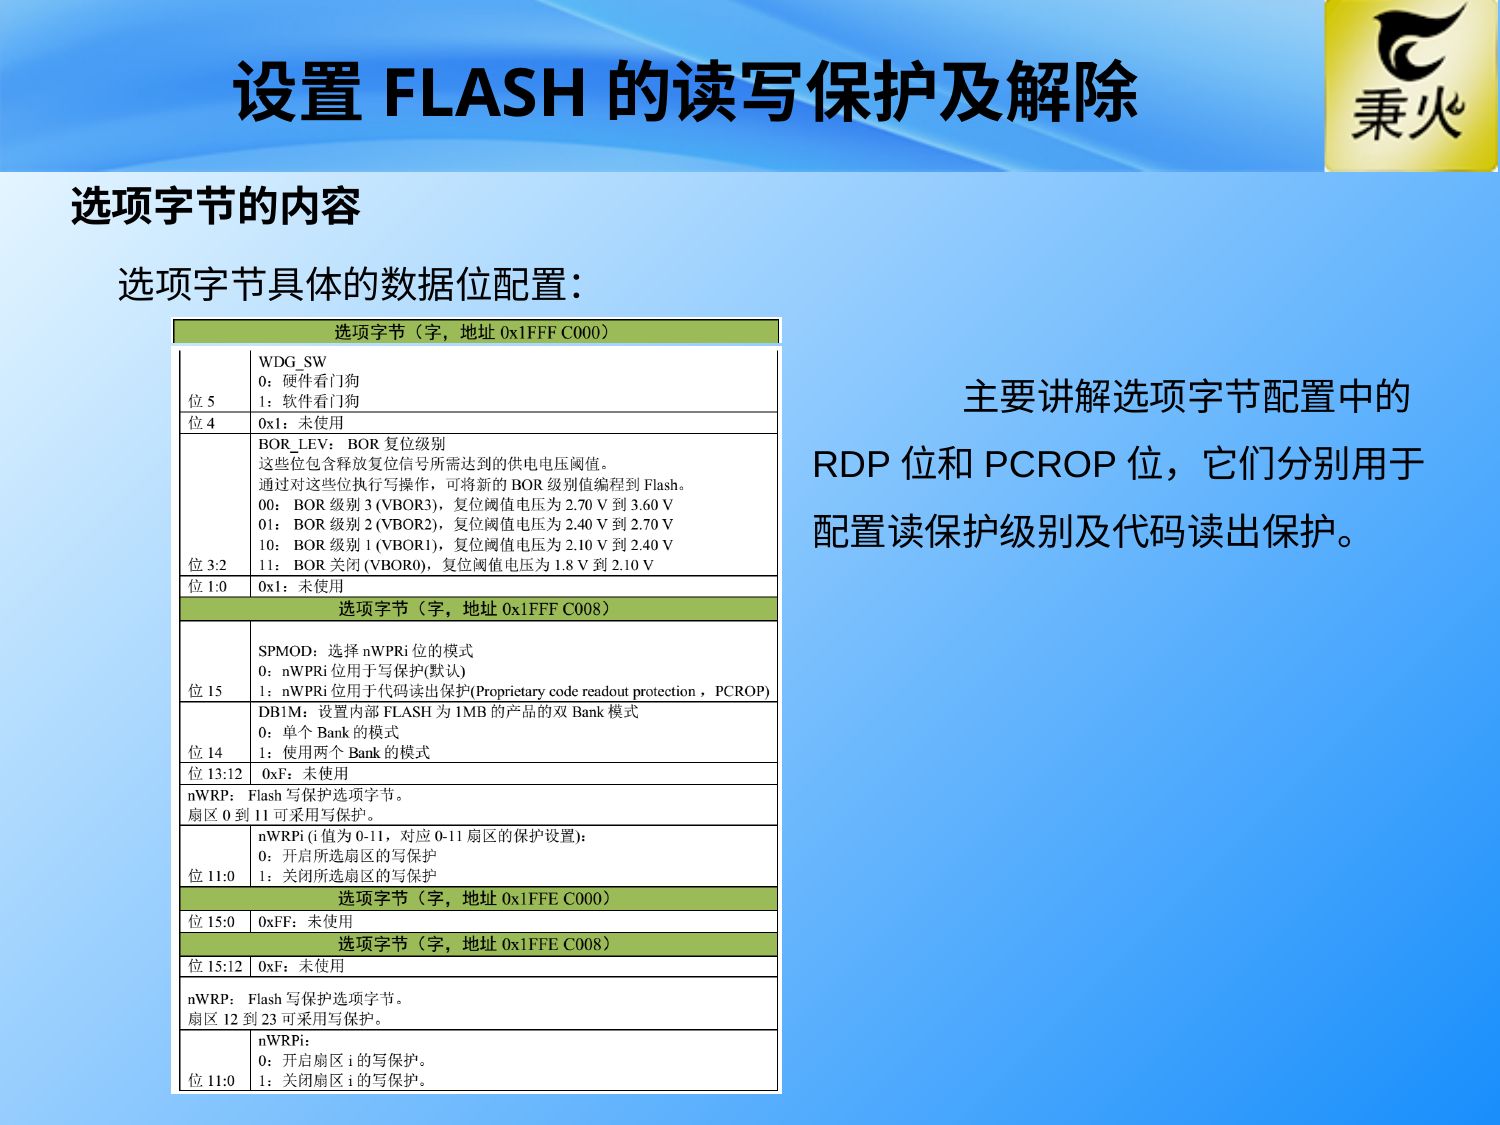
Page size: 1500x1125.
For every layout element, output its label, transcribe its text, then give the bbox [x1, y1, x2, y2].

picture [170, 316, 782, 344]
text_box 主要讲解选项字节配置中的RDP位和PCROP位，它们分别用于配置读保护级别及代码读出保护。 [797, 342, 1447, 561]
picture [0, 0, 1498, 172]
text_box 选项字节的内容 [55, 180, 378, 238]
text_box 选项字节具体的数据位配置： [102, 253, 621, 314]
picture [170, 346, 782, 1095]
